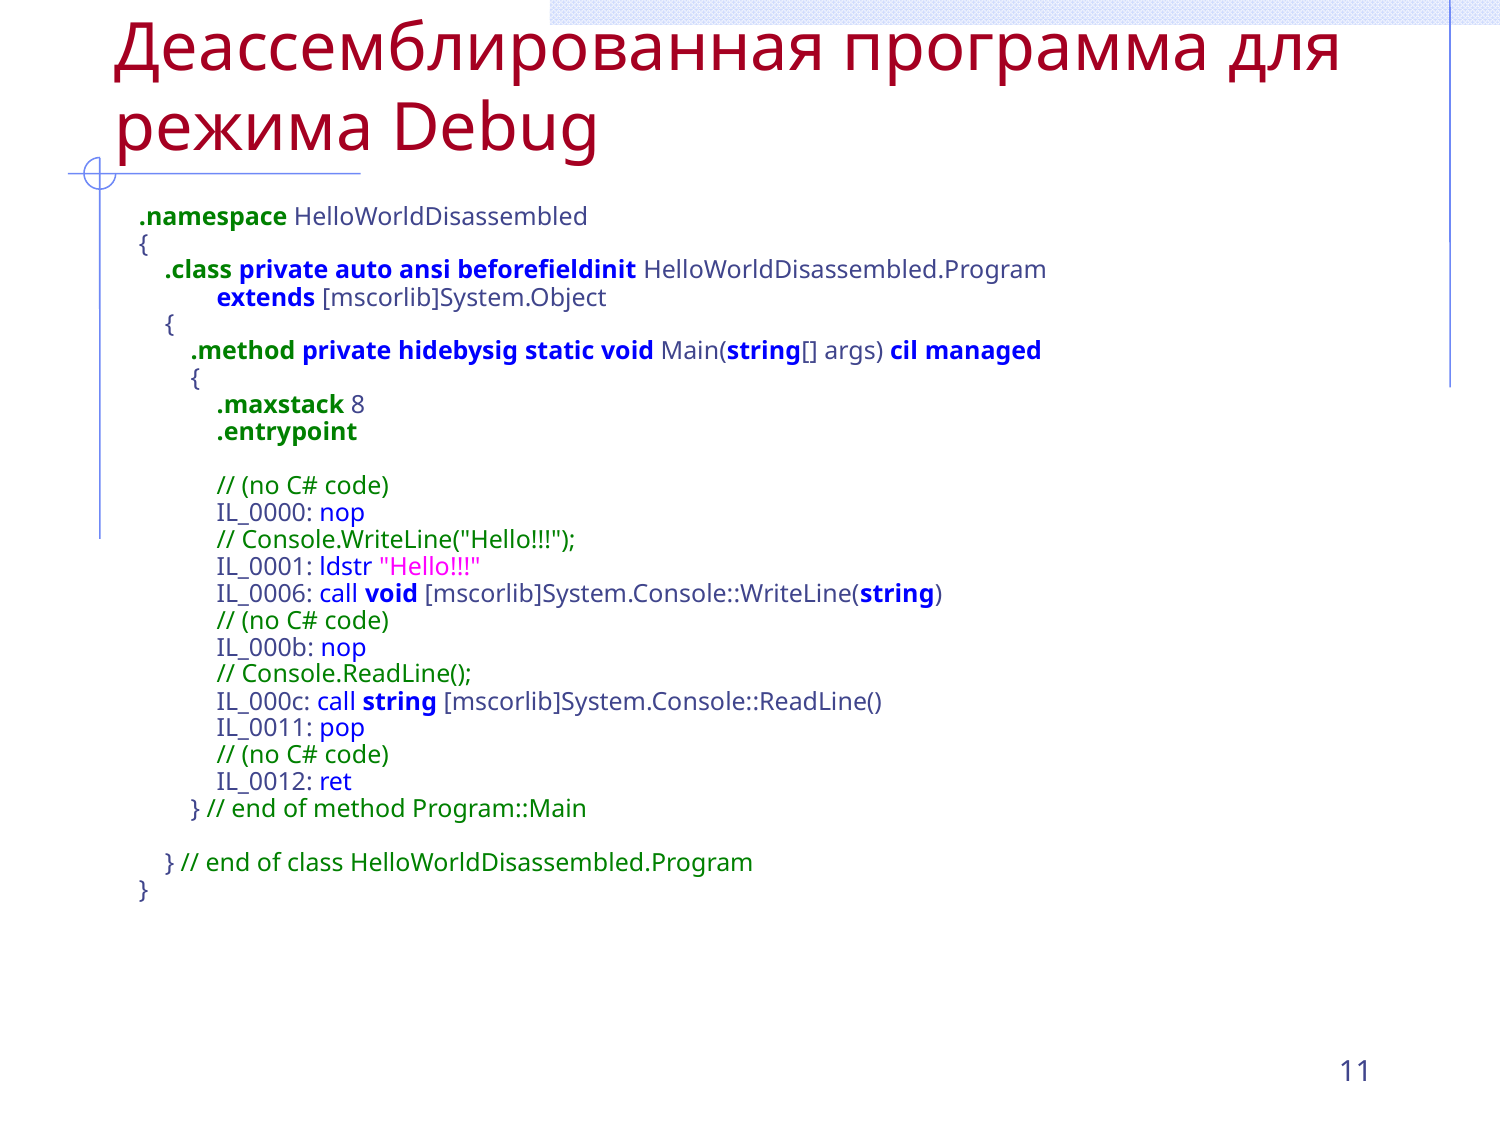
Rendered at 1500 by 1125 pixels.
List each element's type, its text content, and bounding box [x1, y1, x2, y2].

slide_number 11 [1074, 1025, 1388, 1100]
text_box .namespace HelloWorldDisassembled { .class private auto ansi beforefieldinit HelloWorldDisassembled.Program extends [mscorlib]System.Object { .method private hidebysig static void Main(string[] args) cil managed { .maxstack 8 .entrypoint // (no C# code) IL_0000: nop // Console.WriteLine("Hello!!!"); IL_0001: ldstr "Hello!!!" IL_0006: call void [mscorlib]System.Console::WriteLine(string) // (no C# code) IL_000b: nop // Console.ReadLine(); IL_000c: call string [mscorlib]System.Console::ReadLine() IL_0011: pop // (no C# code) IL_0012: ret } // end of method Program::Main } // end of class HelloWorldDisassembled.Program } [123, 196, 1376, 1041]
picture [549, 0, 1449, 25]
title Деассемблированная программа для режима Debug [99, 24, 1375, 172]
picture [1451, 0, 1500, 25]
